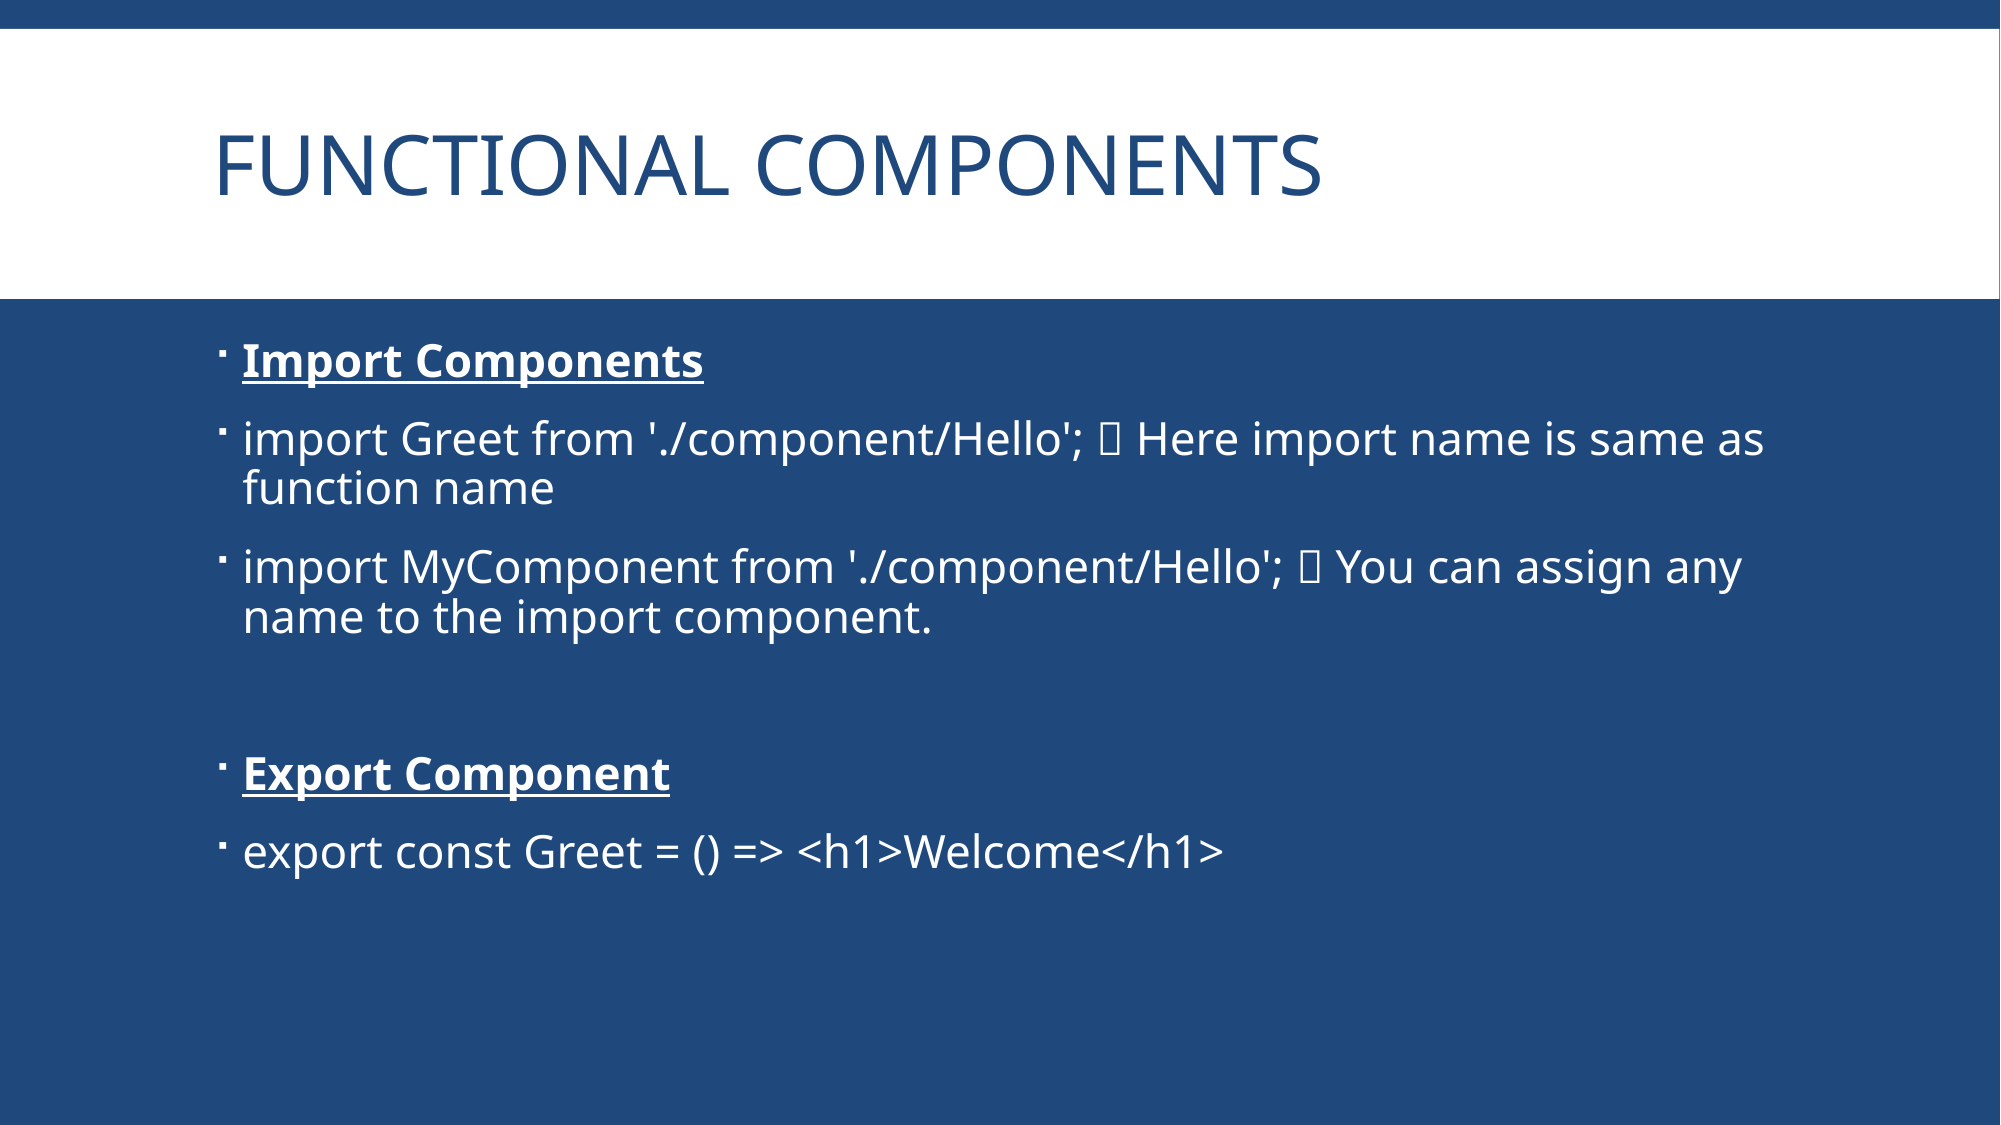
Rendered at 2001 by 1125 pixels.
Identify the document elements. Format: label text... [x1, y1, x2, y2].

list Import Components import Greet from './component/Hello';  Here import name is same as function name import MyComponent from './component/Hello';  You can assign any name to the import component. Export Component export const Greet = () => <h1>Welcome</h1> [197, 329, 1803, 1020]
title Functional components [197, 46, 1803, 295]
